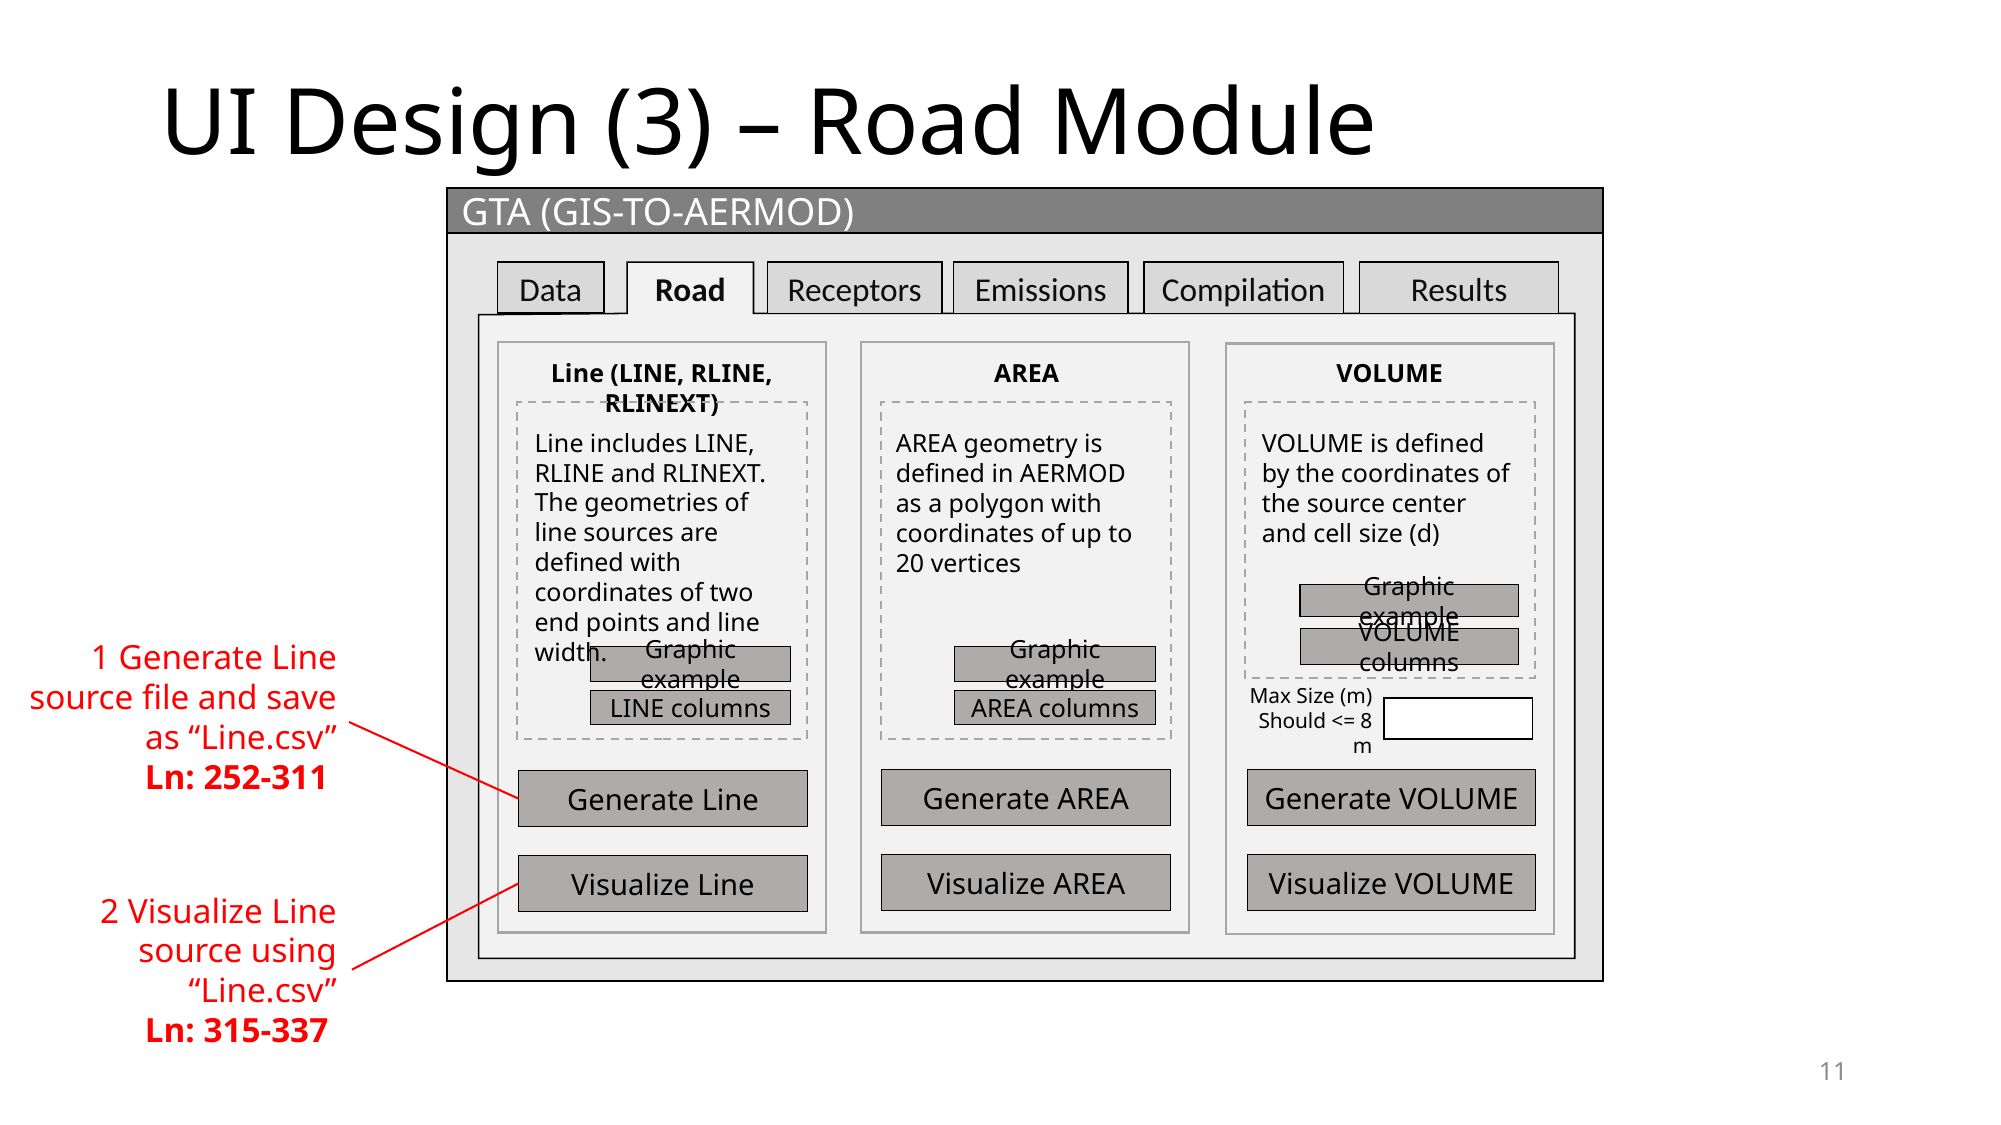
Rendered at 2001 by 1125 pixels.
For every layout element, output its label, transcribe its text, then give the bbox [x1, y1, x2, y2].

text_box Generate VOLUME [1246, 769, 1537, 826]
text_box [1244, 401, 1536, 679]
text_box [446, 234, 1604, 982]
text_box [348, 722, 519, 799]
text_box [490, 258, 619, 311]
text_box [351, 883, 519, 951]
text_box AREA [862, 350, 1191, 395]
text_box Visualize Line [518, 855, 808, 912]
text_box [1225, 395, 1555, 935]
text_box Graphic example [589, 674, 792, 682]
text_box Road [626, 261, 755, 314]
text_box Compilation [1143, 261, 1344, 314]
text_box Results [1358, 261, 1560, 314]
text_box VOLUME columns [1299, 628, 1519, 666]
text_box Line (LINE, RLINE, RLINEXT) [497, 350, 827, 425]
text_box [477, 312, 1576, 960]
text_box 1 Generate Line source file and save as “Line.csv” Ln: 252-311 [5, 628, 352, 804]
text_box AREA geometry is defined in AERMOD as a polygon with coordinates of up to 20 vertices [881, 419, 1166, 585]
text_box [497, 425, 827, 934]
text_box [880, 401, 1172, 740]
text_box Line includes LINE, RLINE and RLINEXT. The geometries of line sources are defined with coordinates of two end points and line width. [519, 419, 804, 674]
text_box LINE columns [589, 689, 792, 726]
text_box VOLUME is defined by the coordinates of the source center and cell size (d) [1247, 420, 1533, 555]
text_box Generate AREA [881, 769, 1172, 826]
text_box [497, 341, 827, 350]
text_box UI Design (3) – Road Module [145, 59, 1863, 190]
text_box Graphic example [954, 646, 1157, 682]
text_box Receptors [766, 261, 943, 314]
text_box Emissions [953, 261, 1129, 314]
text_box Visualize VOLUME [1246, 854, 1537, 911]
text_box Graphic example [1299, 584, 1519, 618]
text_box [860, 341, 1190, 934]
text_box Visualize AREA [881, 854, 1172, 911]
text_box AREA columns [954, 689, 1157, 726]
text_box 2 Visualize Line source using “Line.csv” Ln: 315-337 [5, 882, 352, 1057]
slide_number 11 [1412, 1042, 1863, 1103]
text_box VOLUME [1225, 350, 1555, 395]
text_box [1225, 342, 1555, 350]
text_box GTA (GIS-TO-AERMOD) [446, 190, 1604, 234]
text_box [516, 401, 808, 740]
